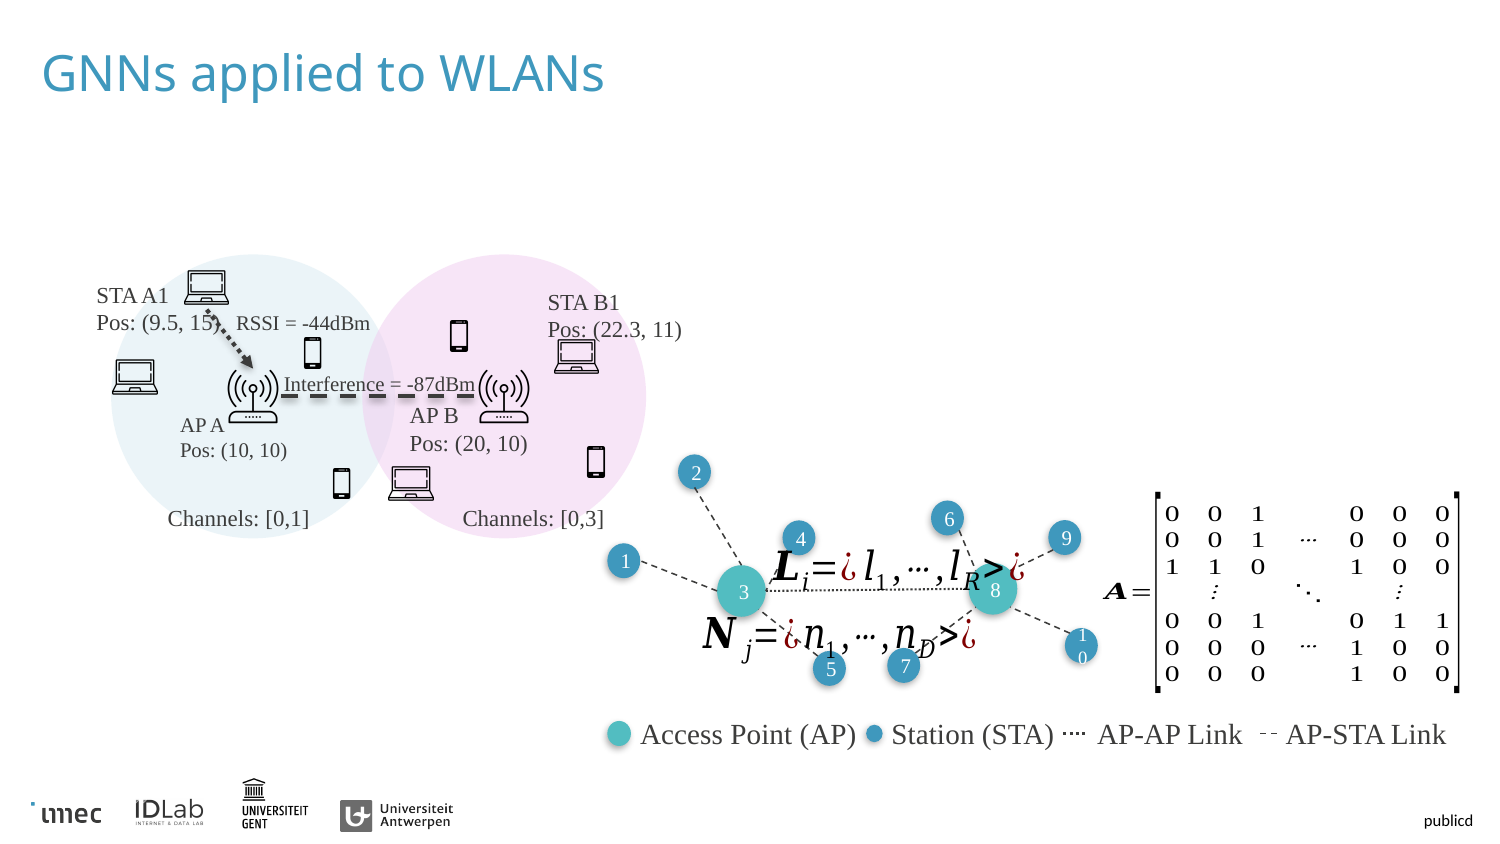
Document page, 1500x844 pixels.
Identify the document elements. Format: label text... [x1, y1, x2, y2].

title GNNs applied to WLANs [26, 33, 1463, 110]
picture [239, 767, 311, 834]
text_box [607, 454, 1463, 759]
picture [340, 800, 453, 832]
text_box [81, 254, 699, 540]
picture [135, 798, 204, 826]
picture [31, 802, 101, 823]
